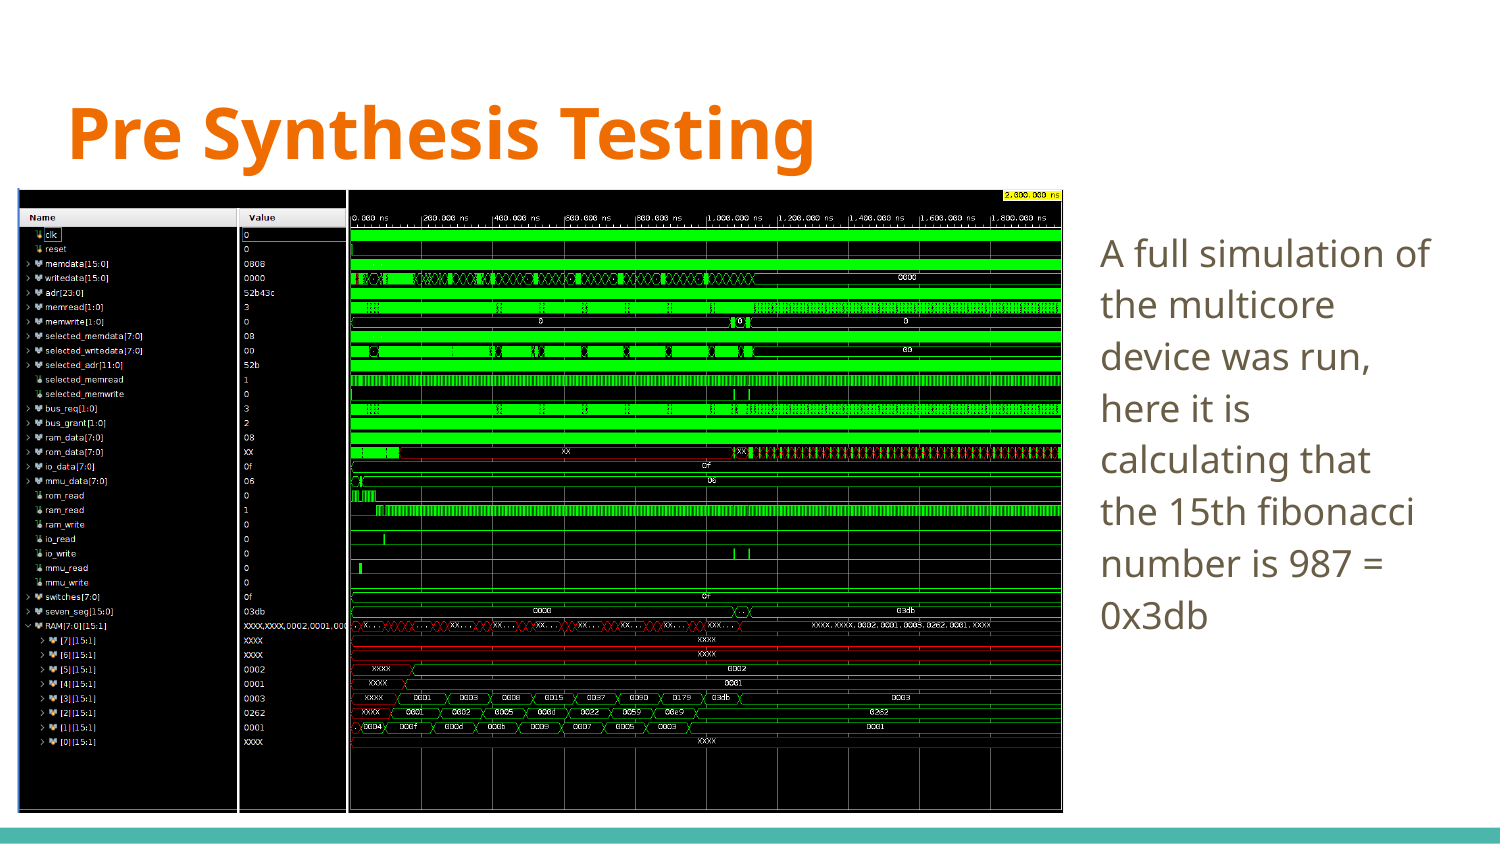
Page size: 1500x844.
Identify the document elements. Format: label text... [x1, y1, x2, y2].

picture [15, 188, 1064, 814]
list A full simulation of the multicore device was run, here it is calculating that the 15th fibonacci number is 987 = 0x3db [1085, 207, 1449, 750]
title Pre Synthesis Testing [51, 72, 1449, 189]
